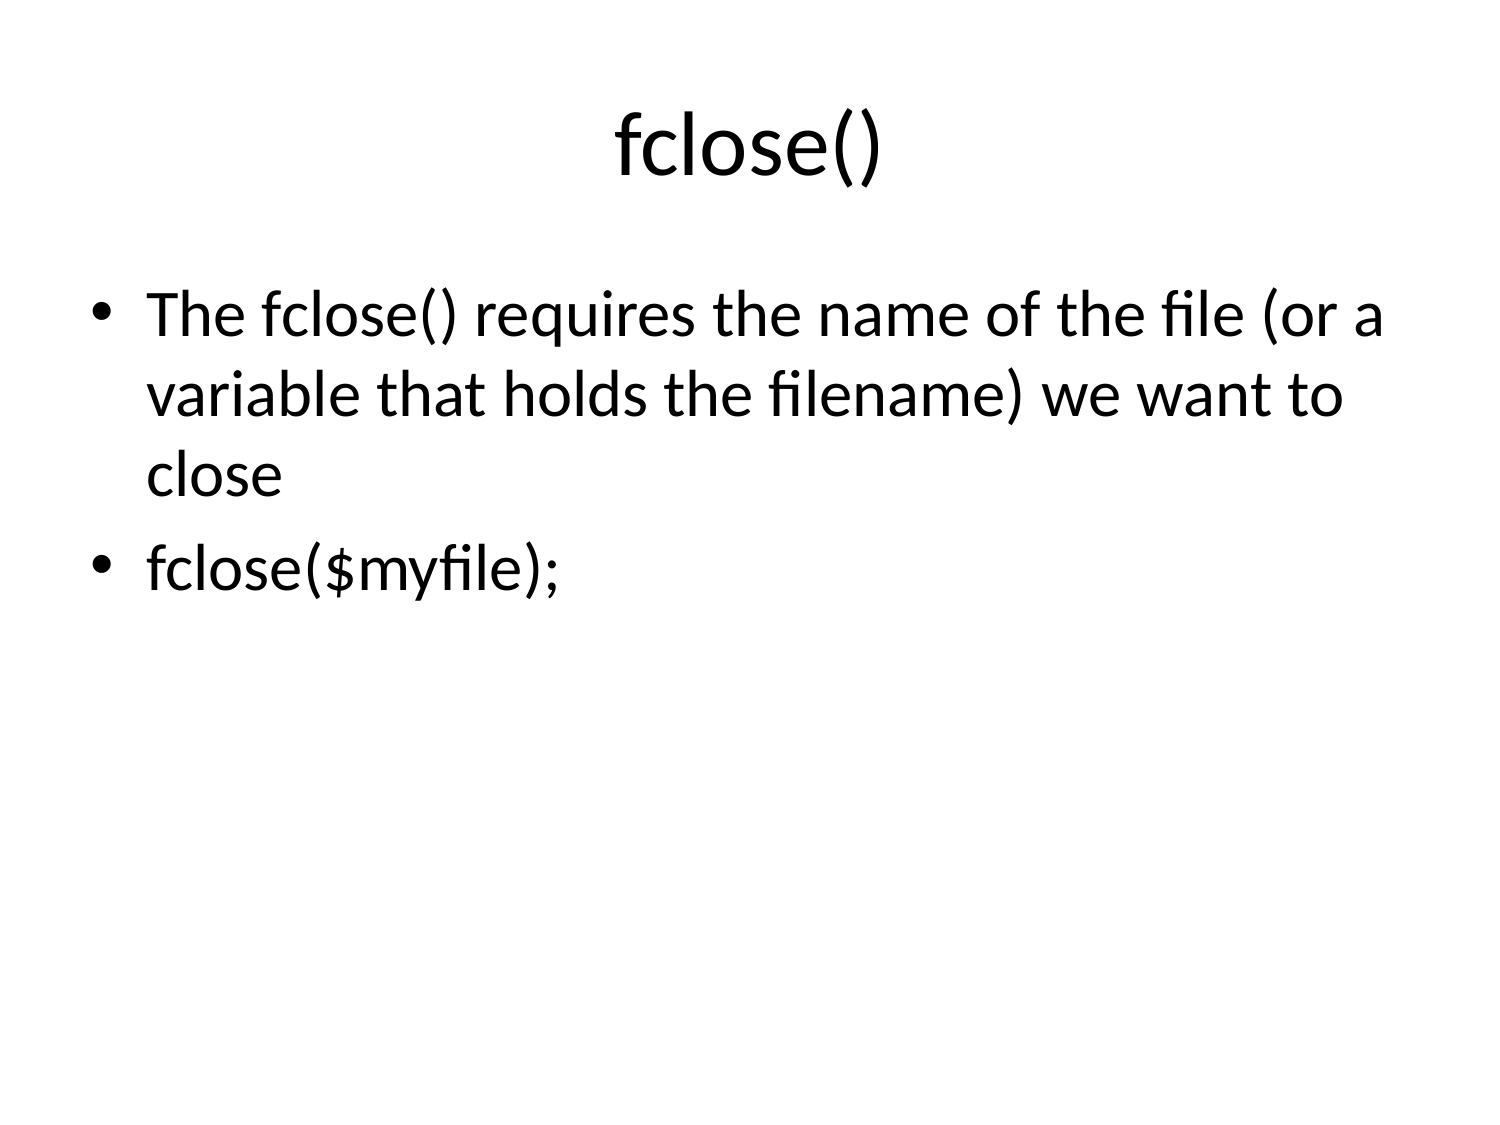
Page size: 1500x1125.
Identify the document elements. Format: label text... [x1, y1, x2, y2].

title fclose() [75, 45, 1425, 233]
list The fclose() requires the name of the file (or a variable that holds the filename) we want to close fclose($myfile); [75, 262, 1425, 1005]
